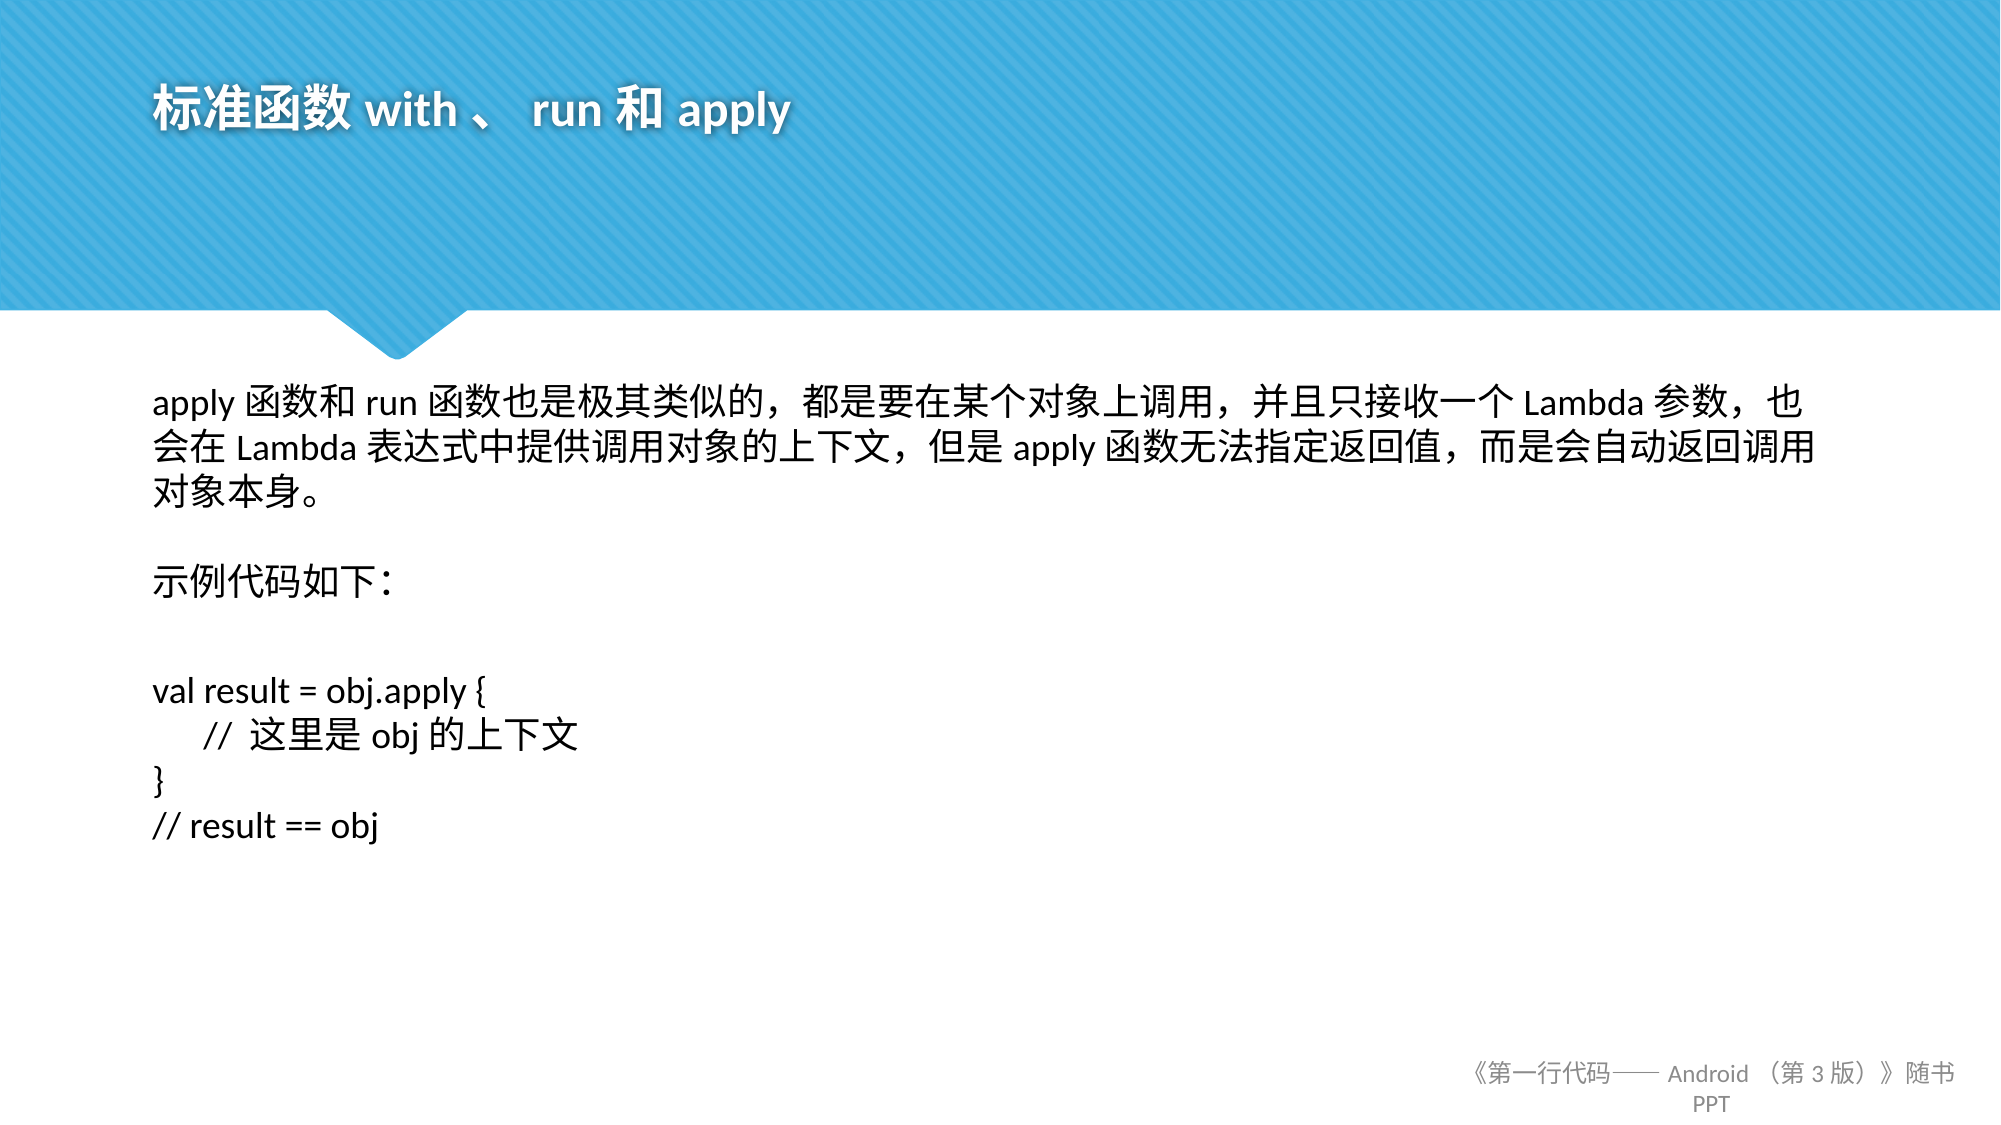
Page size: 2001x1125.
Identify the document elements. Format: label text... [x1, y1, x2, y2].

text_box val result = obj.apply { // 这里是obj的上下文 } // result == obj [137, 658, 1138, 854]
title 标准函数with、run和apply [137, 59, 1863, 144]
text_box apply函数和run函数也是极其类似的，都是要在某个对象上调用，并且只接收一个Lambda参数，也会在Lambda表达式中提供调用对象的上下文，但是apply函数无法指定返回值，而是会自动返回调用对象本身。 示例代码如下： [137, 370, 1847, 656]
